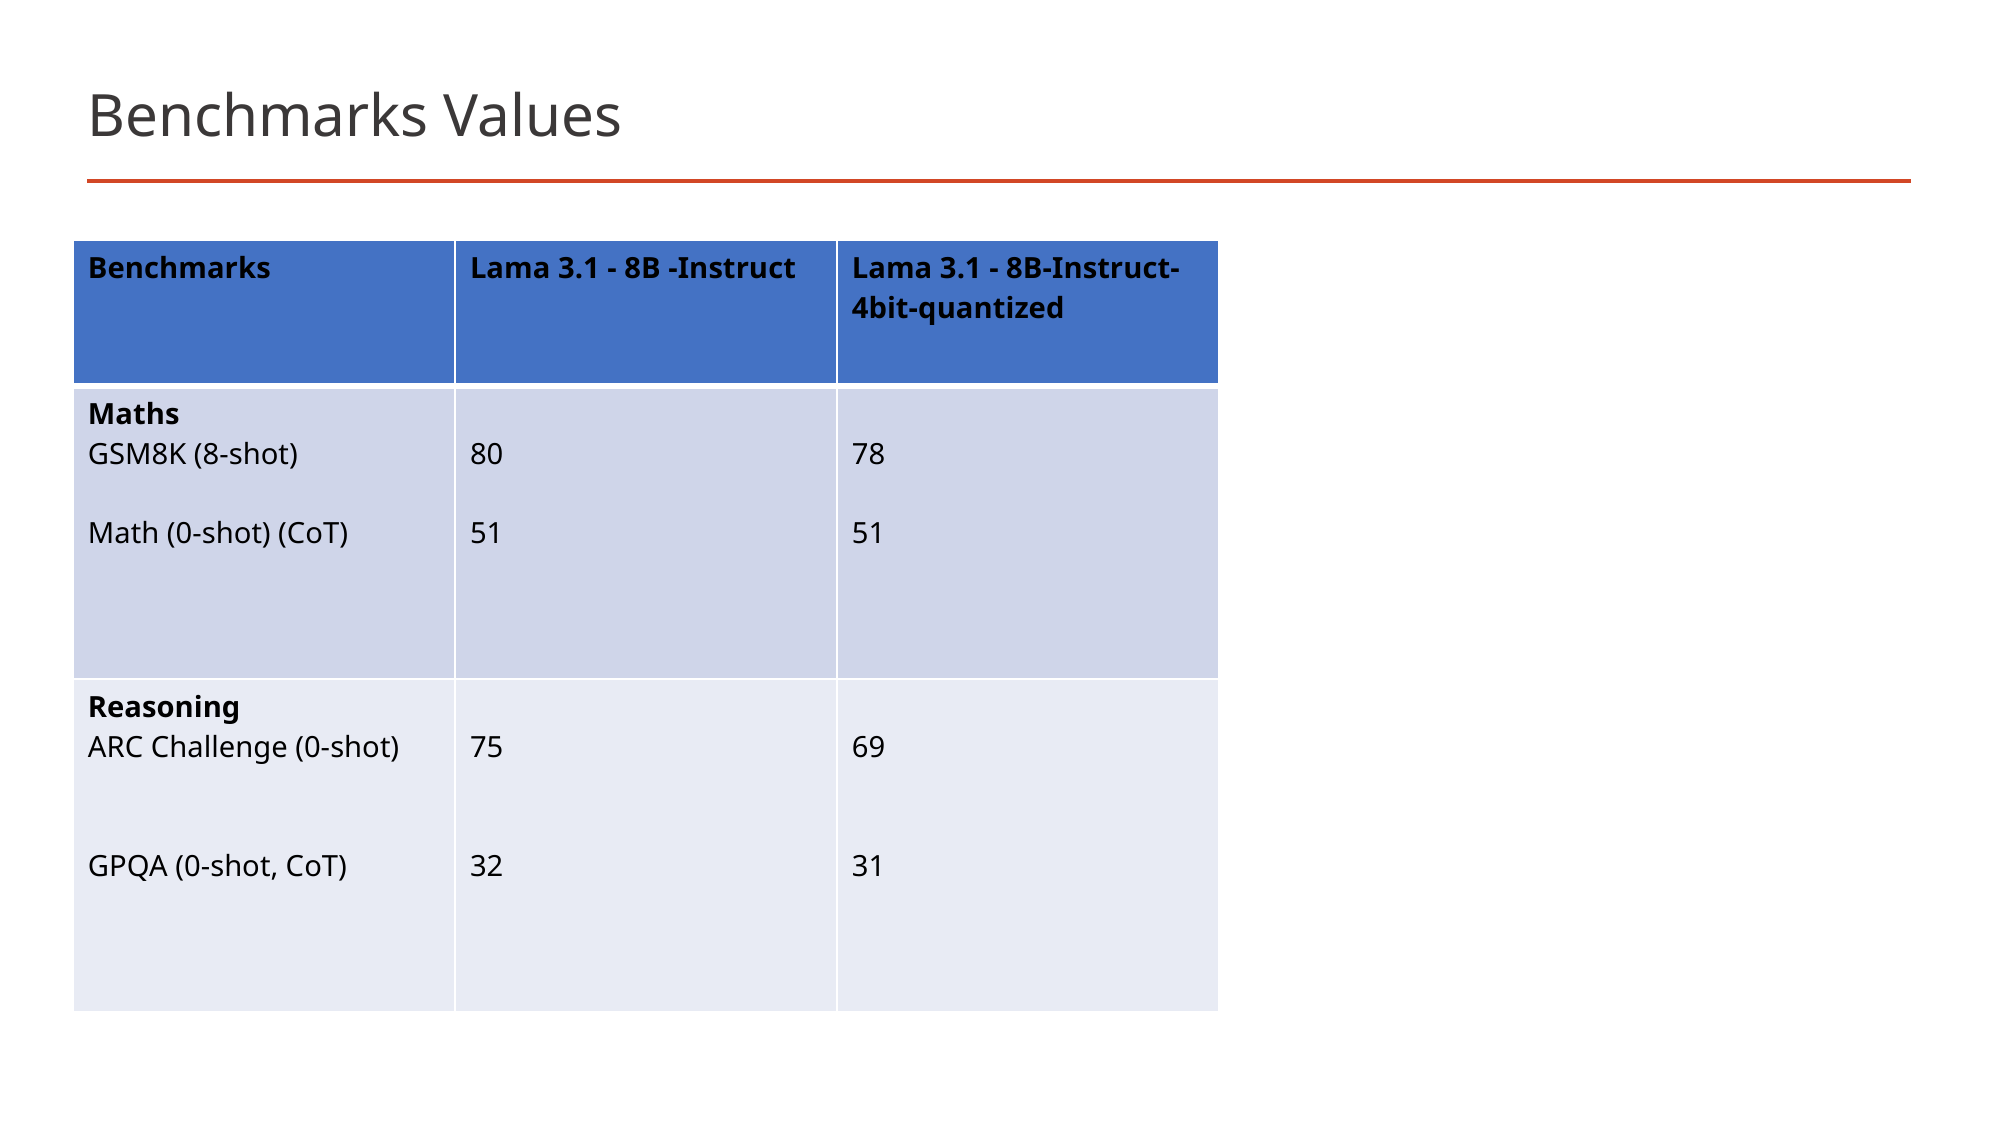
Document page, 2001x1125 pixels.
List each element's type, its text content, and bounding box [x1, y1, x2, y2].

table_header Lama 3.1 - 8B -Instruct [456, 241, 836, 383]
table_cell 80 51 [456, 389, 836, 678]
table_cell 69 31 [838, 680, 1218, 1011]
table_header Lama 3.1 - 8B-Instruct-4bit-quantized [838, 241, 1218, 383]
table_cell 78 51 [838, 389, 1218, 678]
table_cell Maths GSM8K (8-shot) Math (0-shot) (CoT) [74, 389, 454, 678]
title Benchmarks Values [72, 70, 1912, 163]
table_cell Reasoning ARC Challenge (0-shot) GPQA (0-shot, CoT) [74, 680, 454, 1011]
table_header Benchmarks [74, 241, 454, 383]
table_cell 75 32 [456, 680, 836, 1011]
